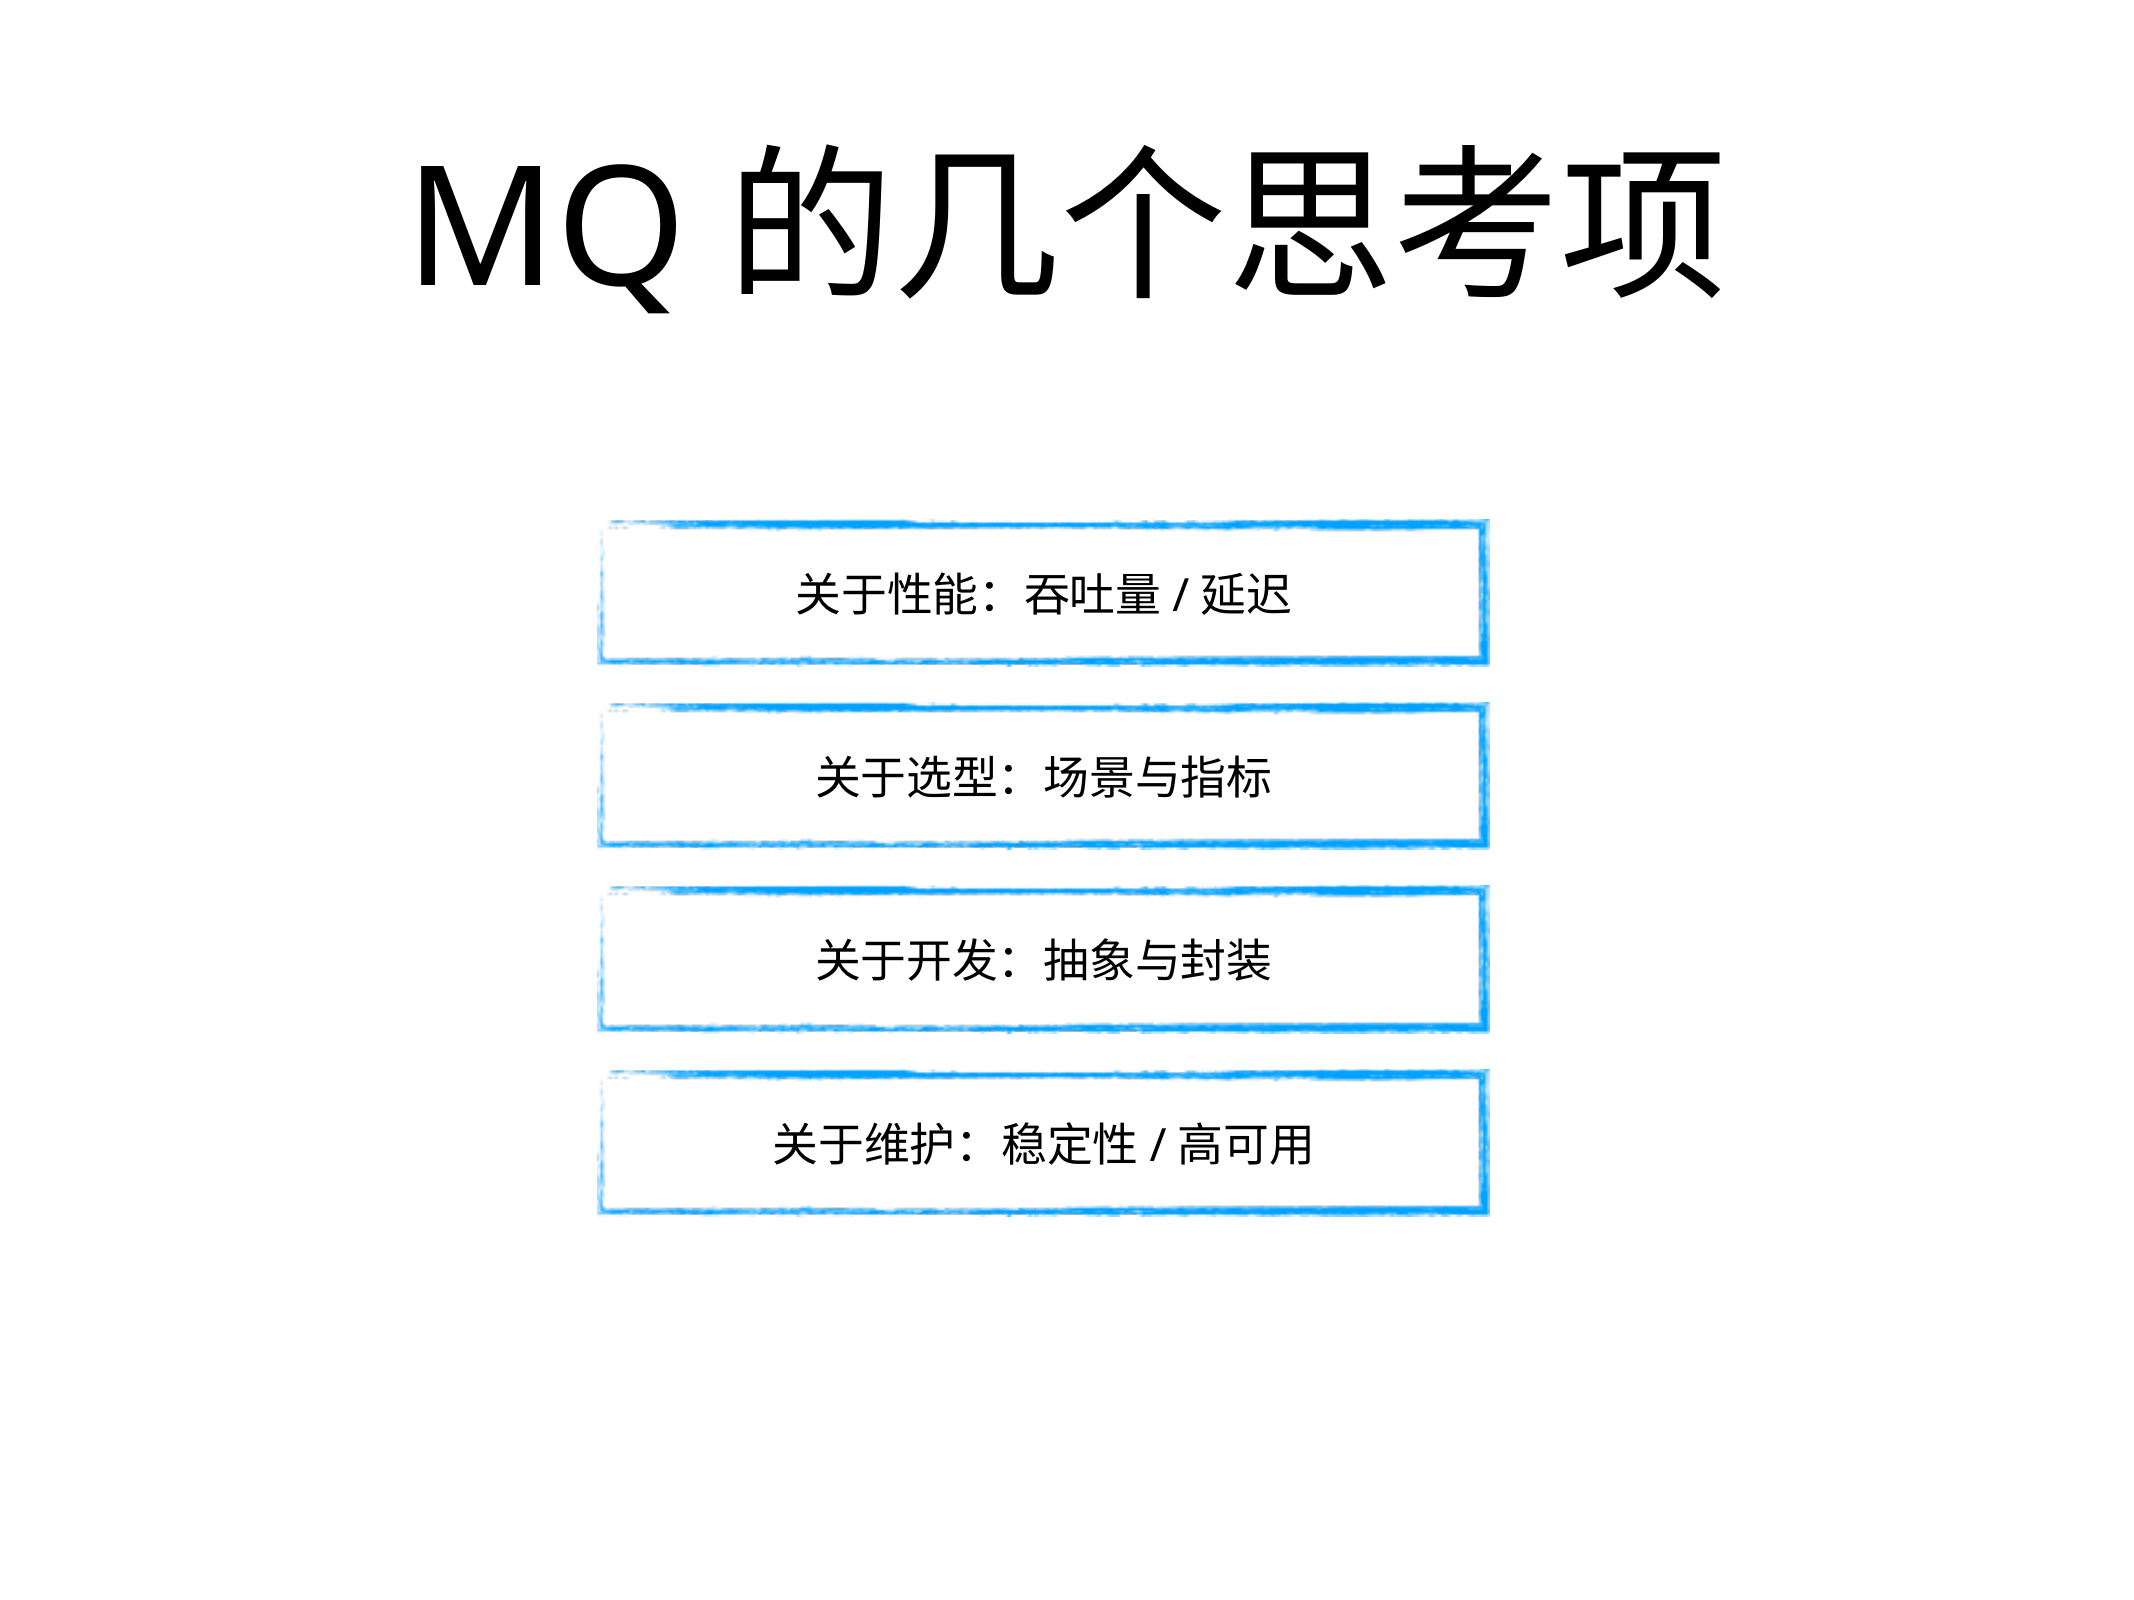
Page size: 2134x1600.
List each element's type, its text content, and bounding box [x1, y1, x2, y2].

title MQ的几个思考项 [155, 41, 1978, 397]
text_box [597, 702, 1490, 851]
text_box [597, 1068, 1490, 1217]
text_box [597, 885, 1490, 1034]
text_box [597, 518, 1490, 667]
